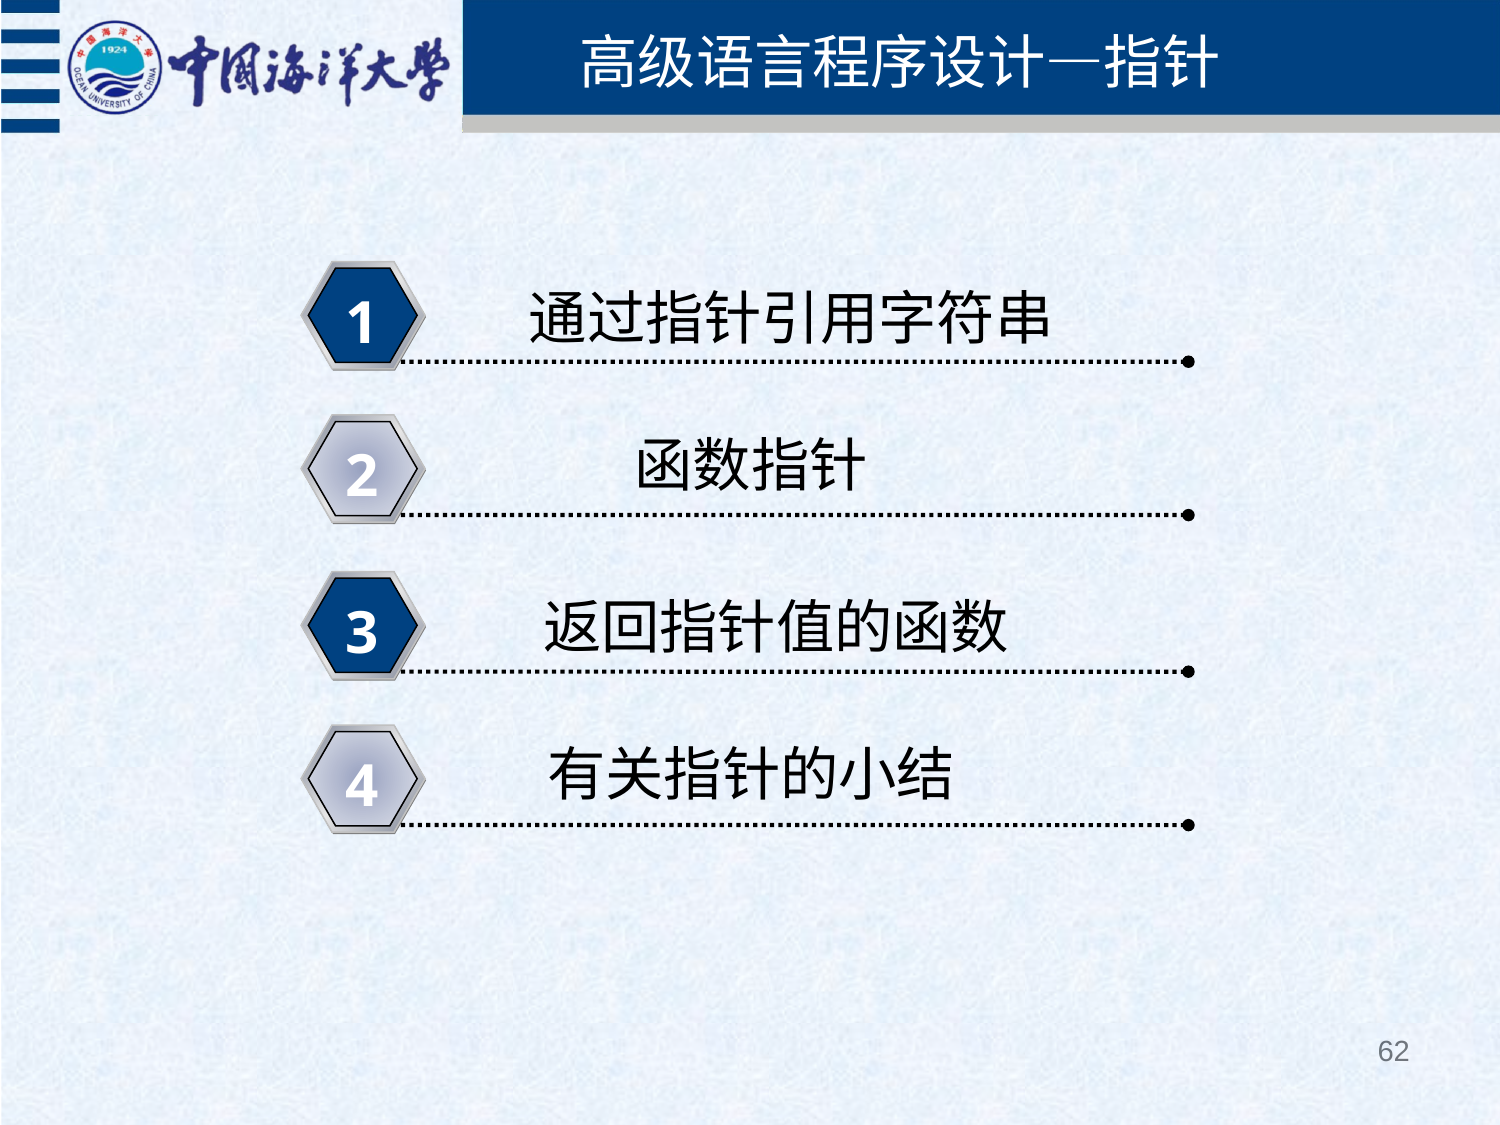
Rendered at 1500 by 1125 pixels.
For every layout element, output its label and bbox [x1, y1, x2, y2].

text_box [300, 261, 1189, 371]
text_box [300, 724, 1189, 835]
text_box [300, 414, 1189, 525]
picture [1, 0, 1500, 1125]
text_box [300, 571, 1189, 681]
